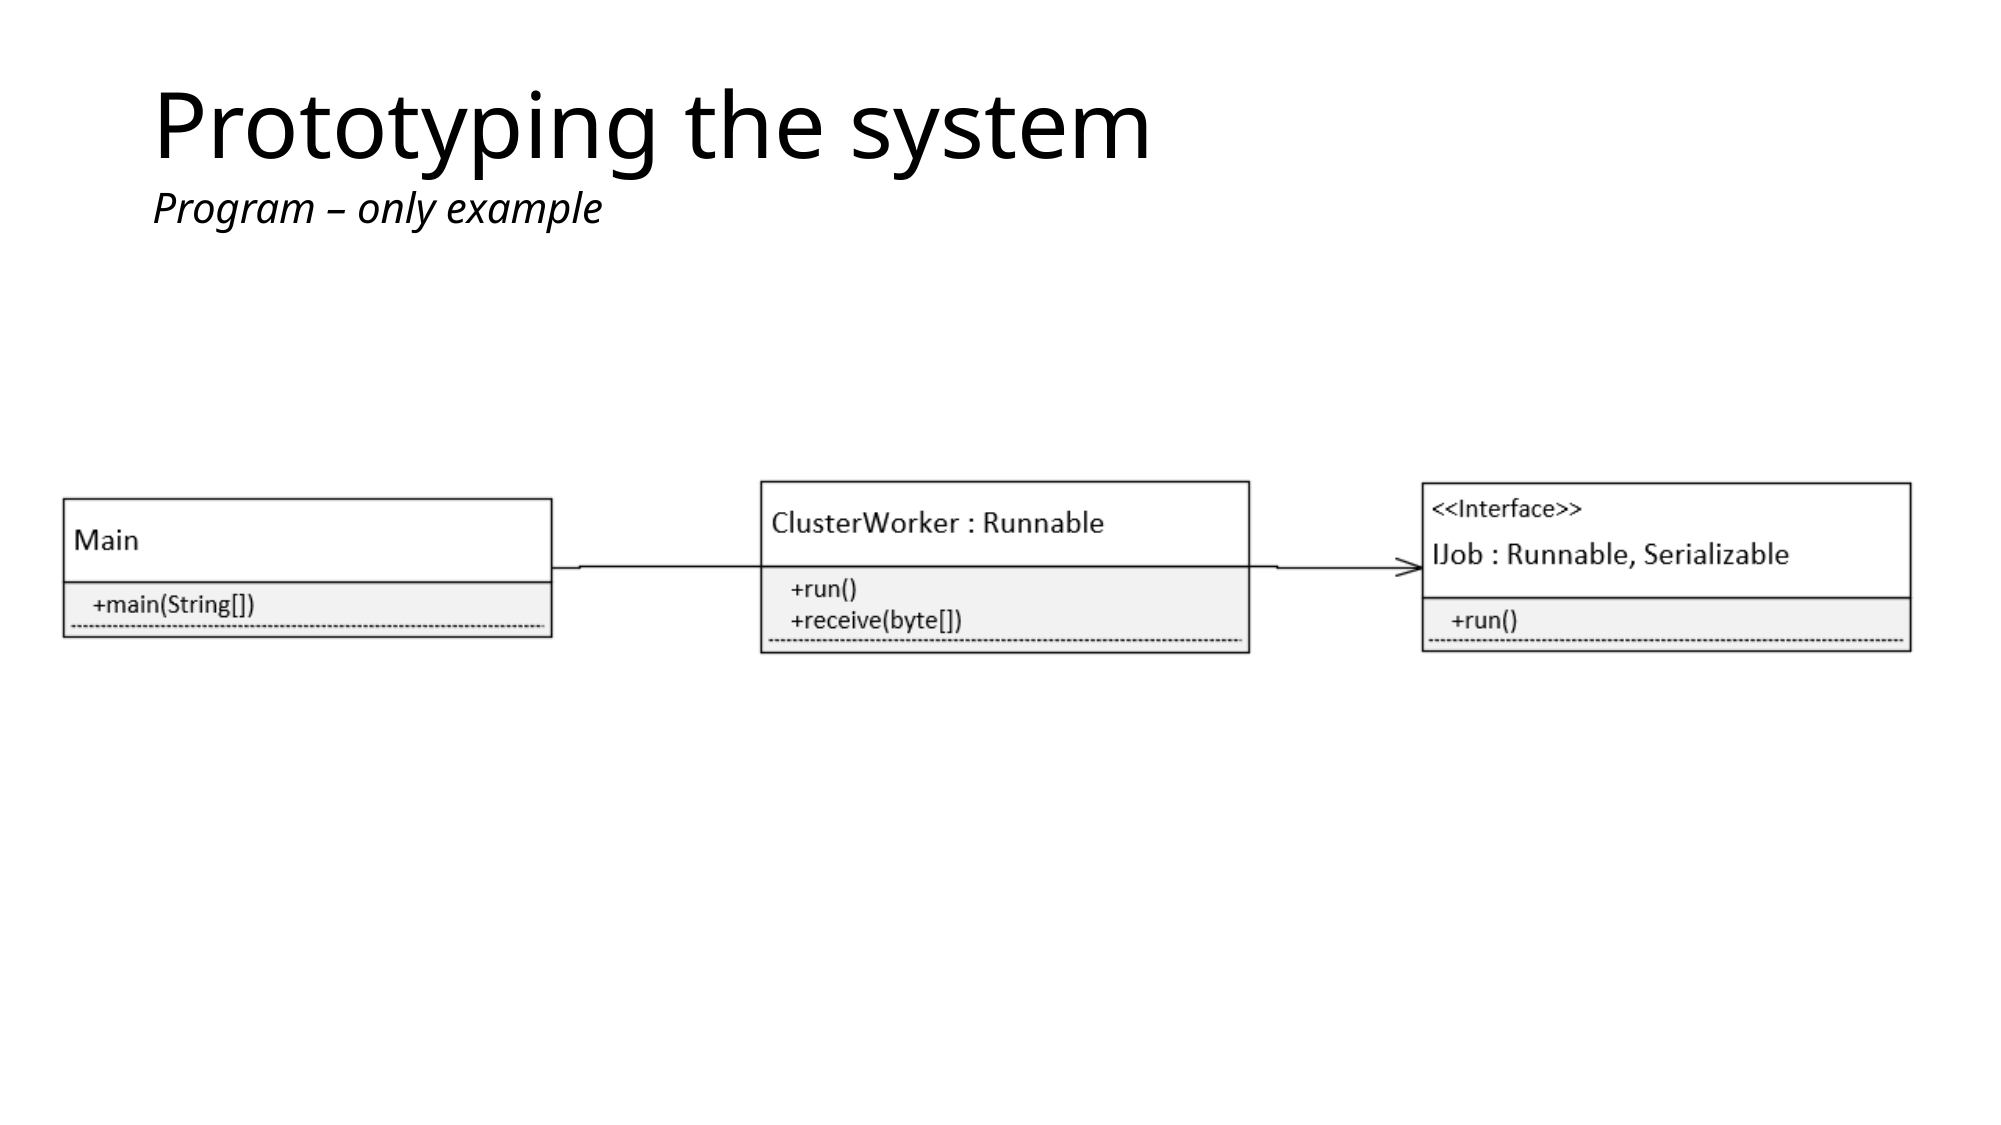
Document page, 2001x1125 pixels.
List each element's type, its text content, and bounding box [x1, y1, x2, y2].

title Prototyping the system [137, 59, 1863, 179]
picture [57, 442, 1943, 682]
text_box Program – only example [137, 179, 1863, 240]
